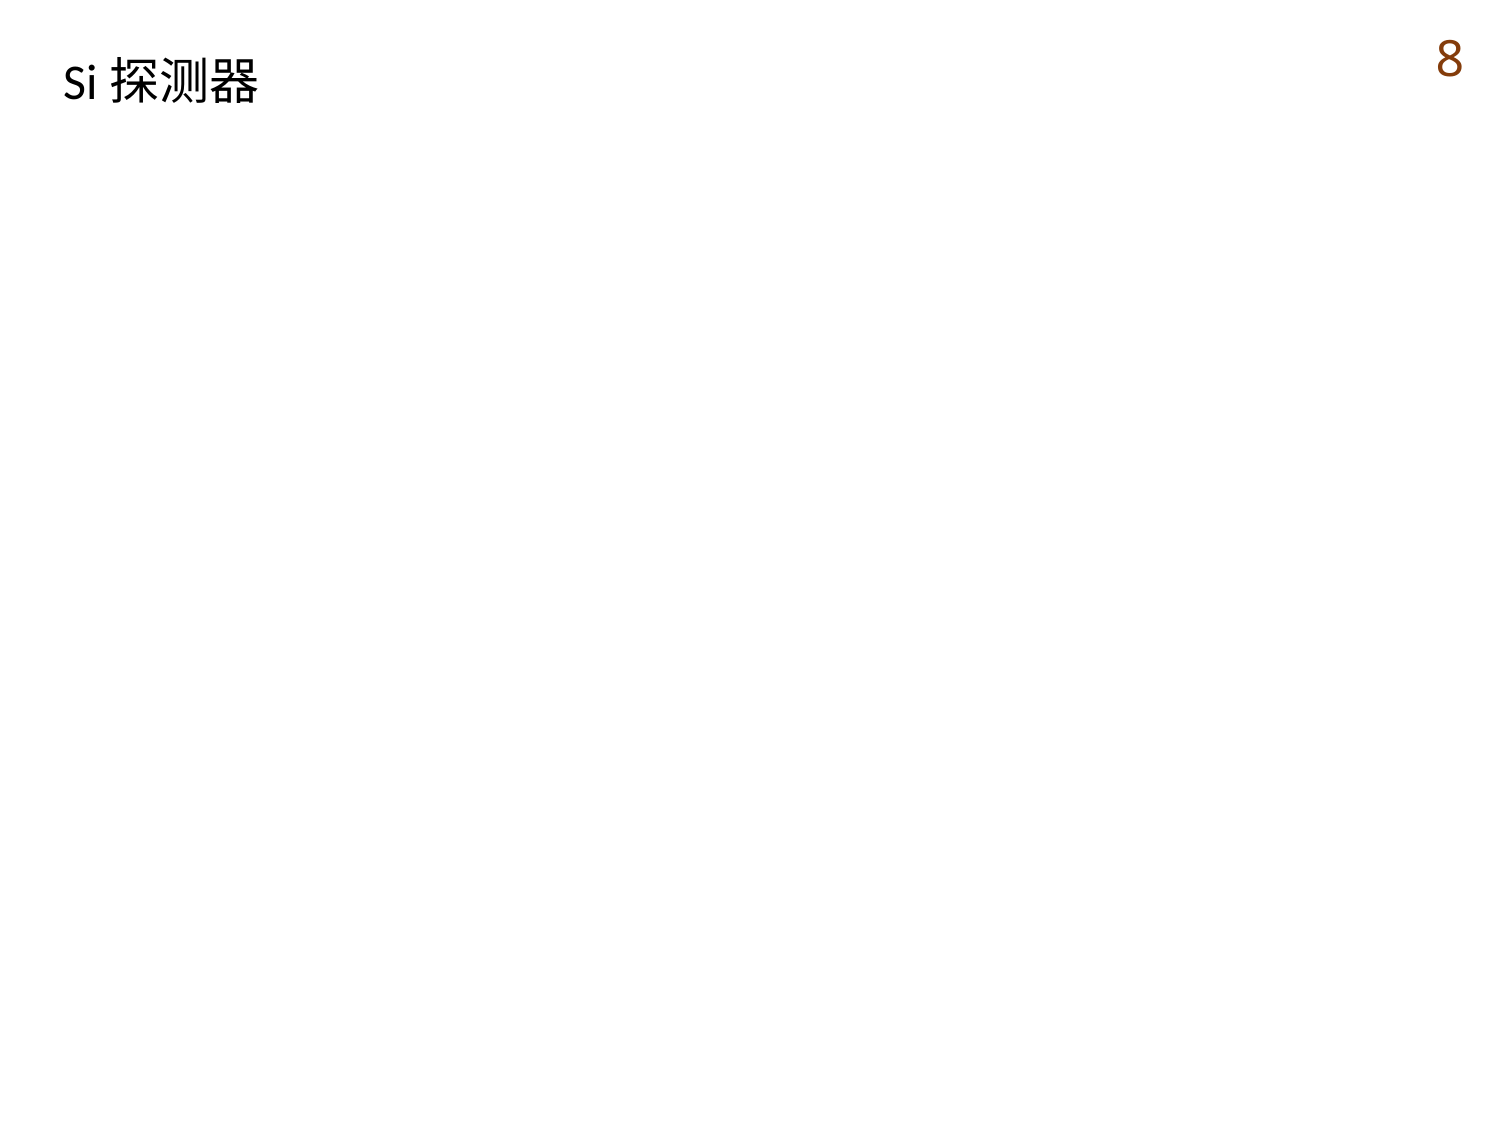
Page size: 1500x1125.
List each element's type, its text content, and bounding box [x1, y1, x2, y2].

text_box 8 [1420, 18, 1480, 94]
text_box Si探测器 [63, 49, 313, 110]
